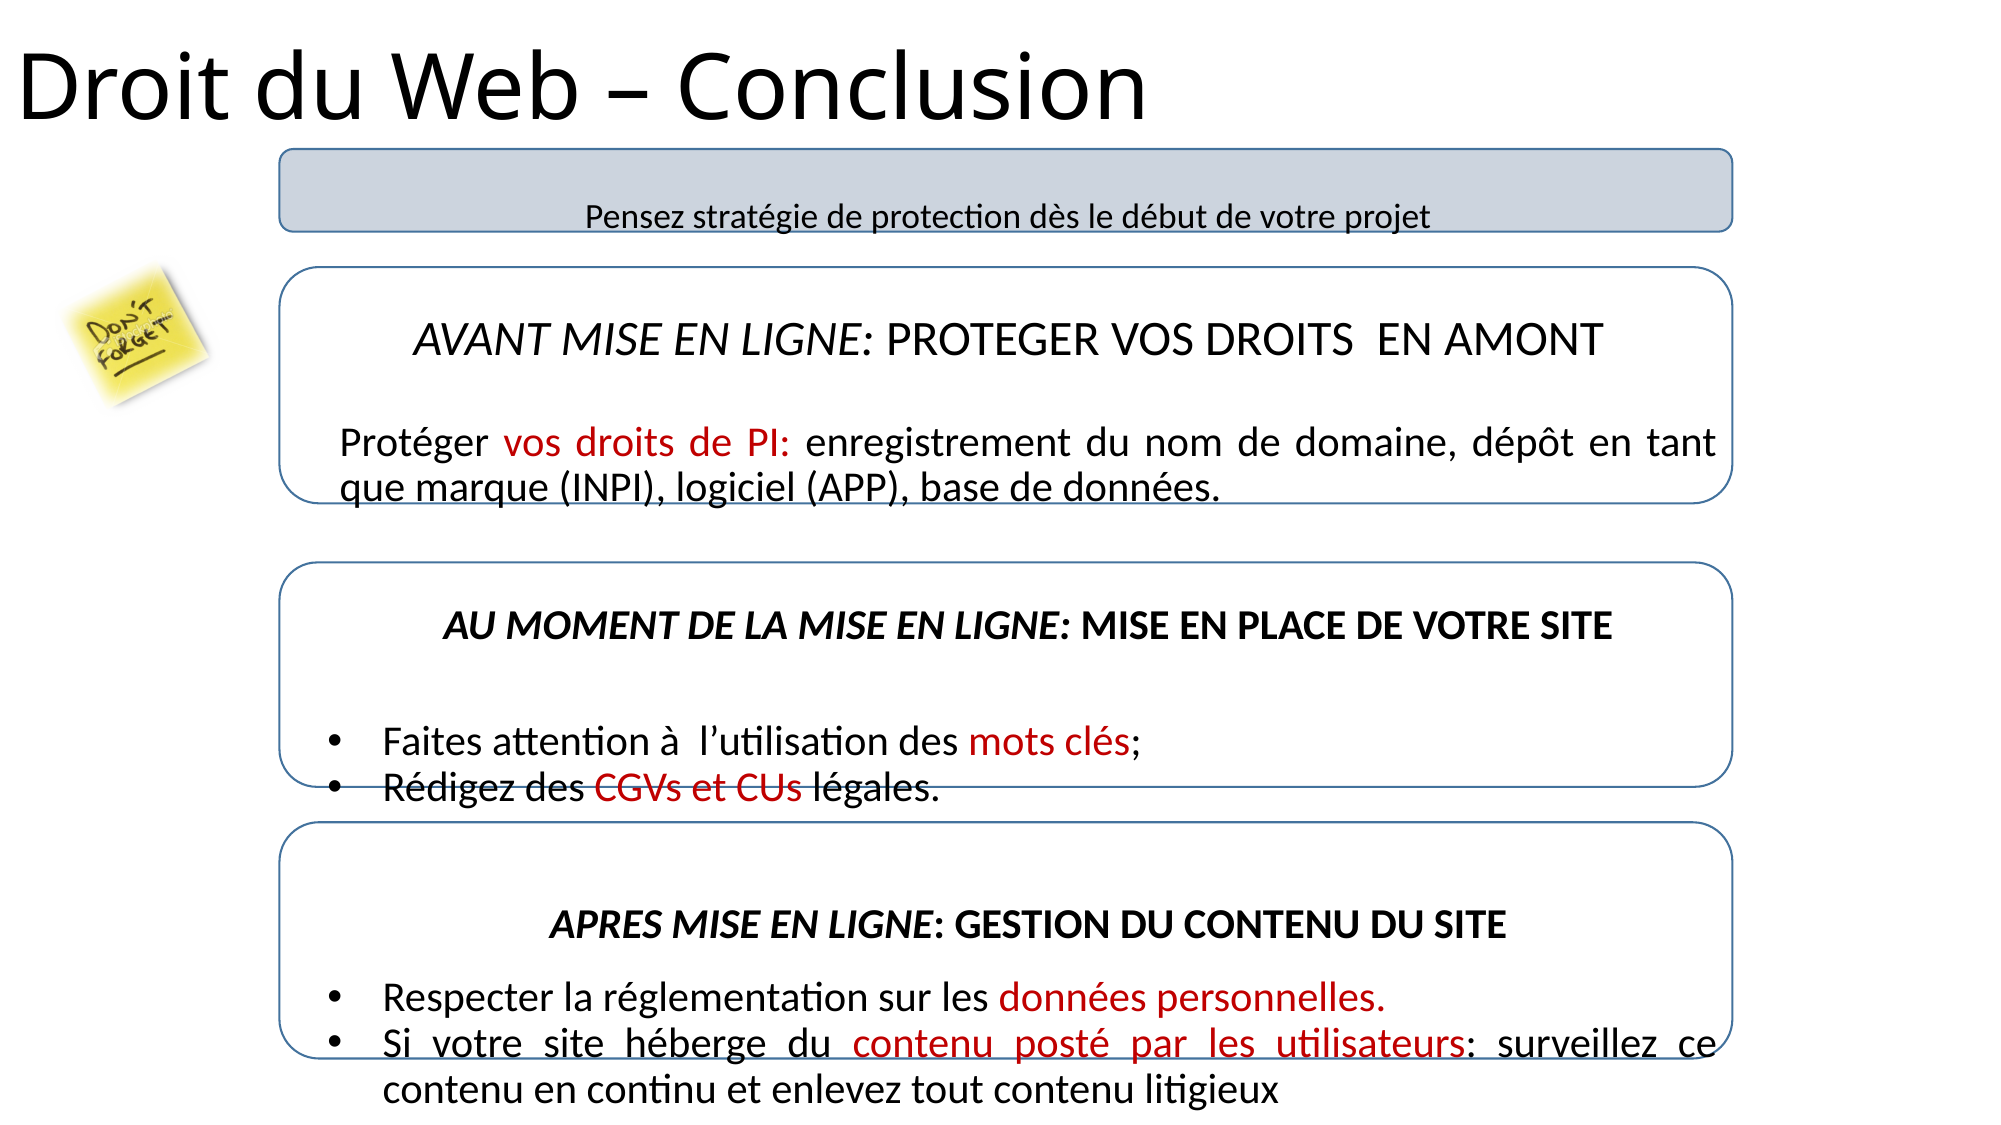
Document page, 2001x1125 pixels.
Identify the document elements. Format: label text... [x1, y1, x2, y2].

picture [60, 264, 214, 408]
text_box [278, 839, 285, 1042]
text_box [278, 284, 285, 486]
list Pensez stratégie de protection dès le début de votre projet AVANT MISE EN LIGNE: PROTEGER VOS DROITS EN AMONT Protéger vos droits de PI: enregistrement du nom de domaine, dépôt en tant que marque (INPI), logiciel (APP), base de données. AU MOMENT DE LA MISE EN LIGNE: MISE EN PLACE DE VOTRE SITE Faites attention à l’utilisation des mots clés; Rédigez des CGVs et CUs légales. APRES MISE EN LIGNE: GESTION DU CONTENU DU SITE Respecter la réglementation sur les données personnelles. Si votre site héberge du contenu posté par les utilisateurs: surveillez ce contenu en continu et enlevez tout contenu litigieux [285, 131, 1733, 1125]
text_box [278, 578, 285, 771]
title Droit du Web – Conclusion [0, 26, 1725, 155]
text_box [278, 155, 285, 231]
